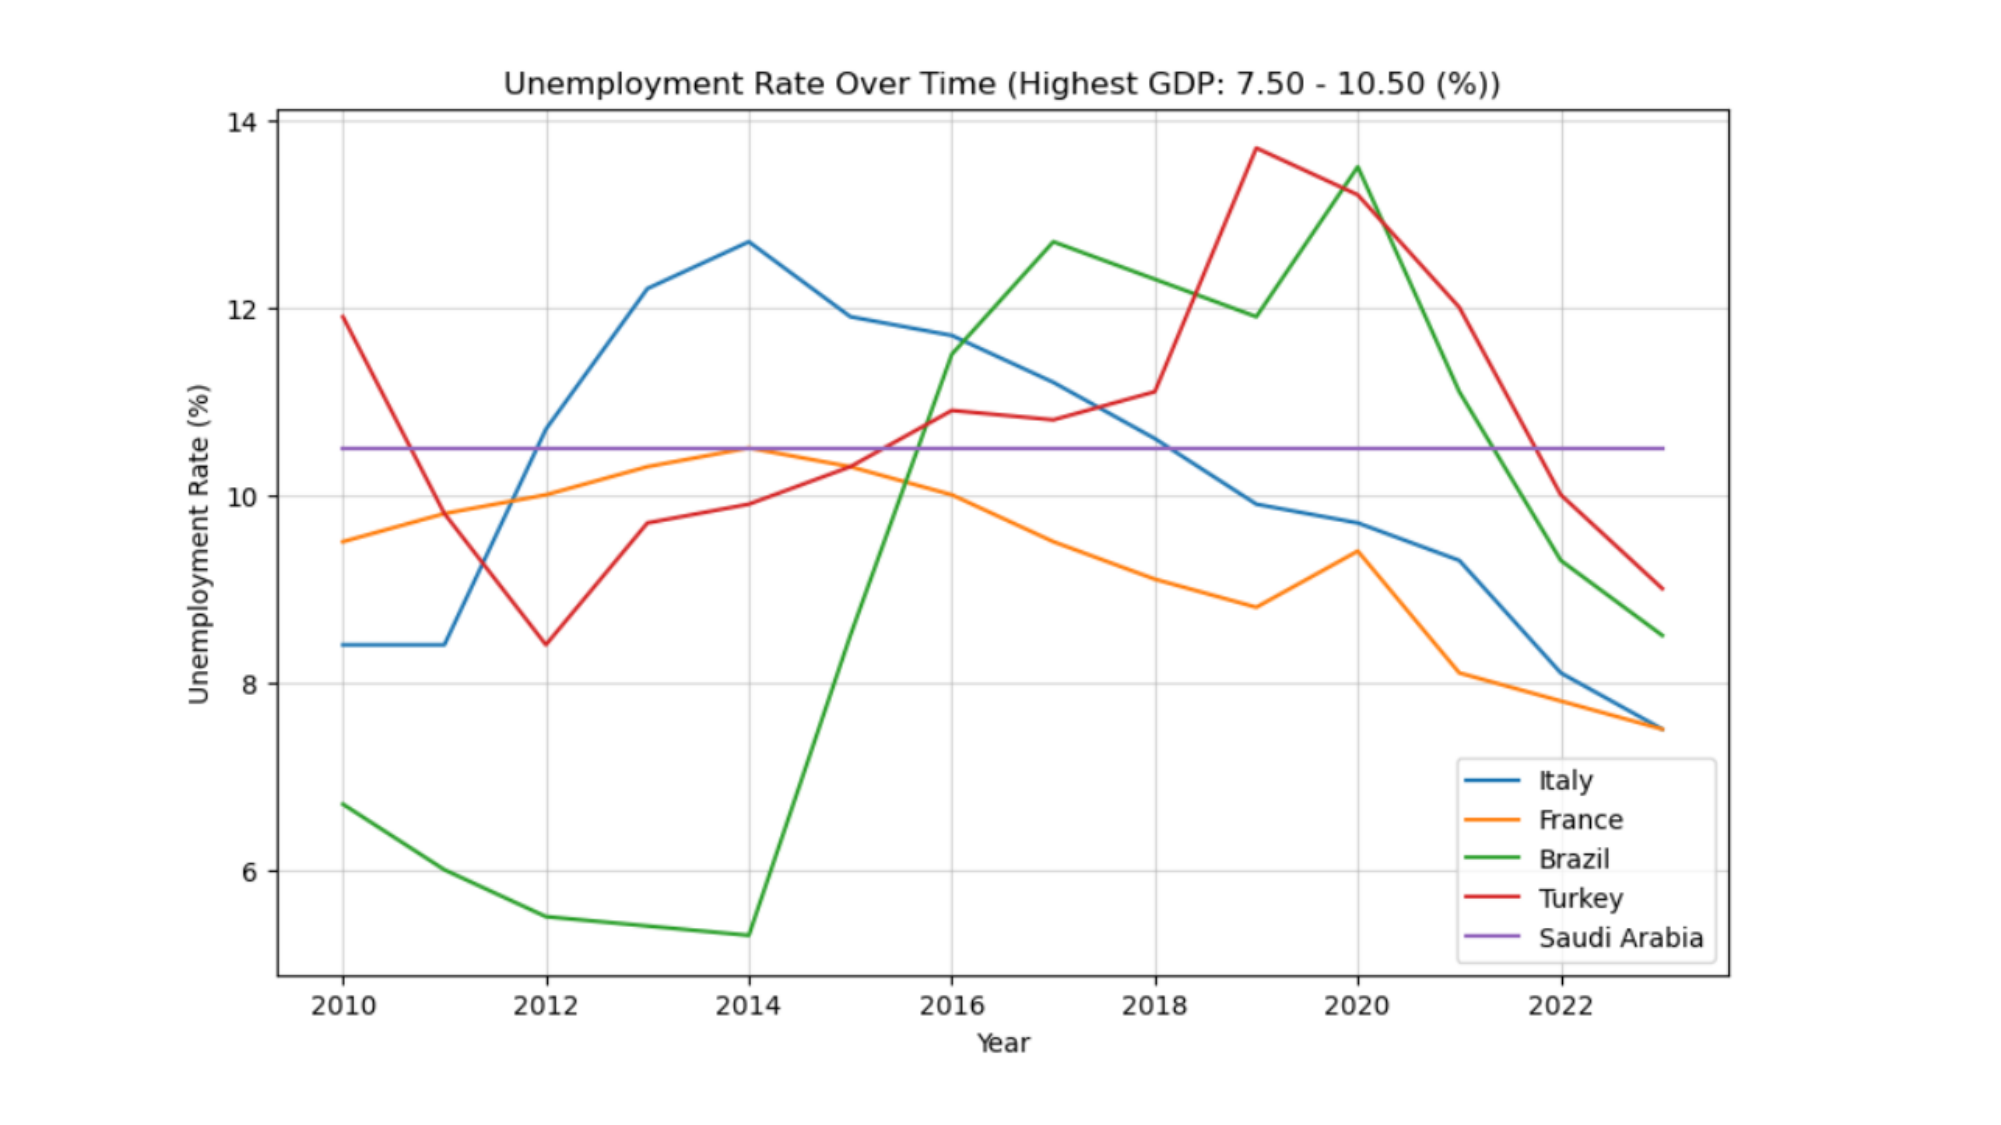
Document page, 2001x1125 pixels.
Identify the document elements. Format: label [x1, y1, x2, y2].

list [171, 61, 1742, 1065]
